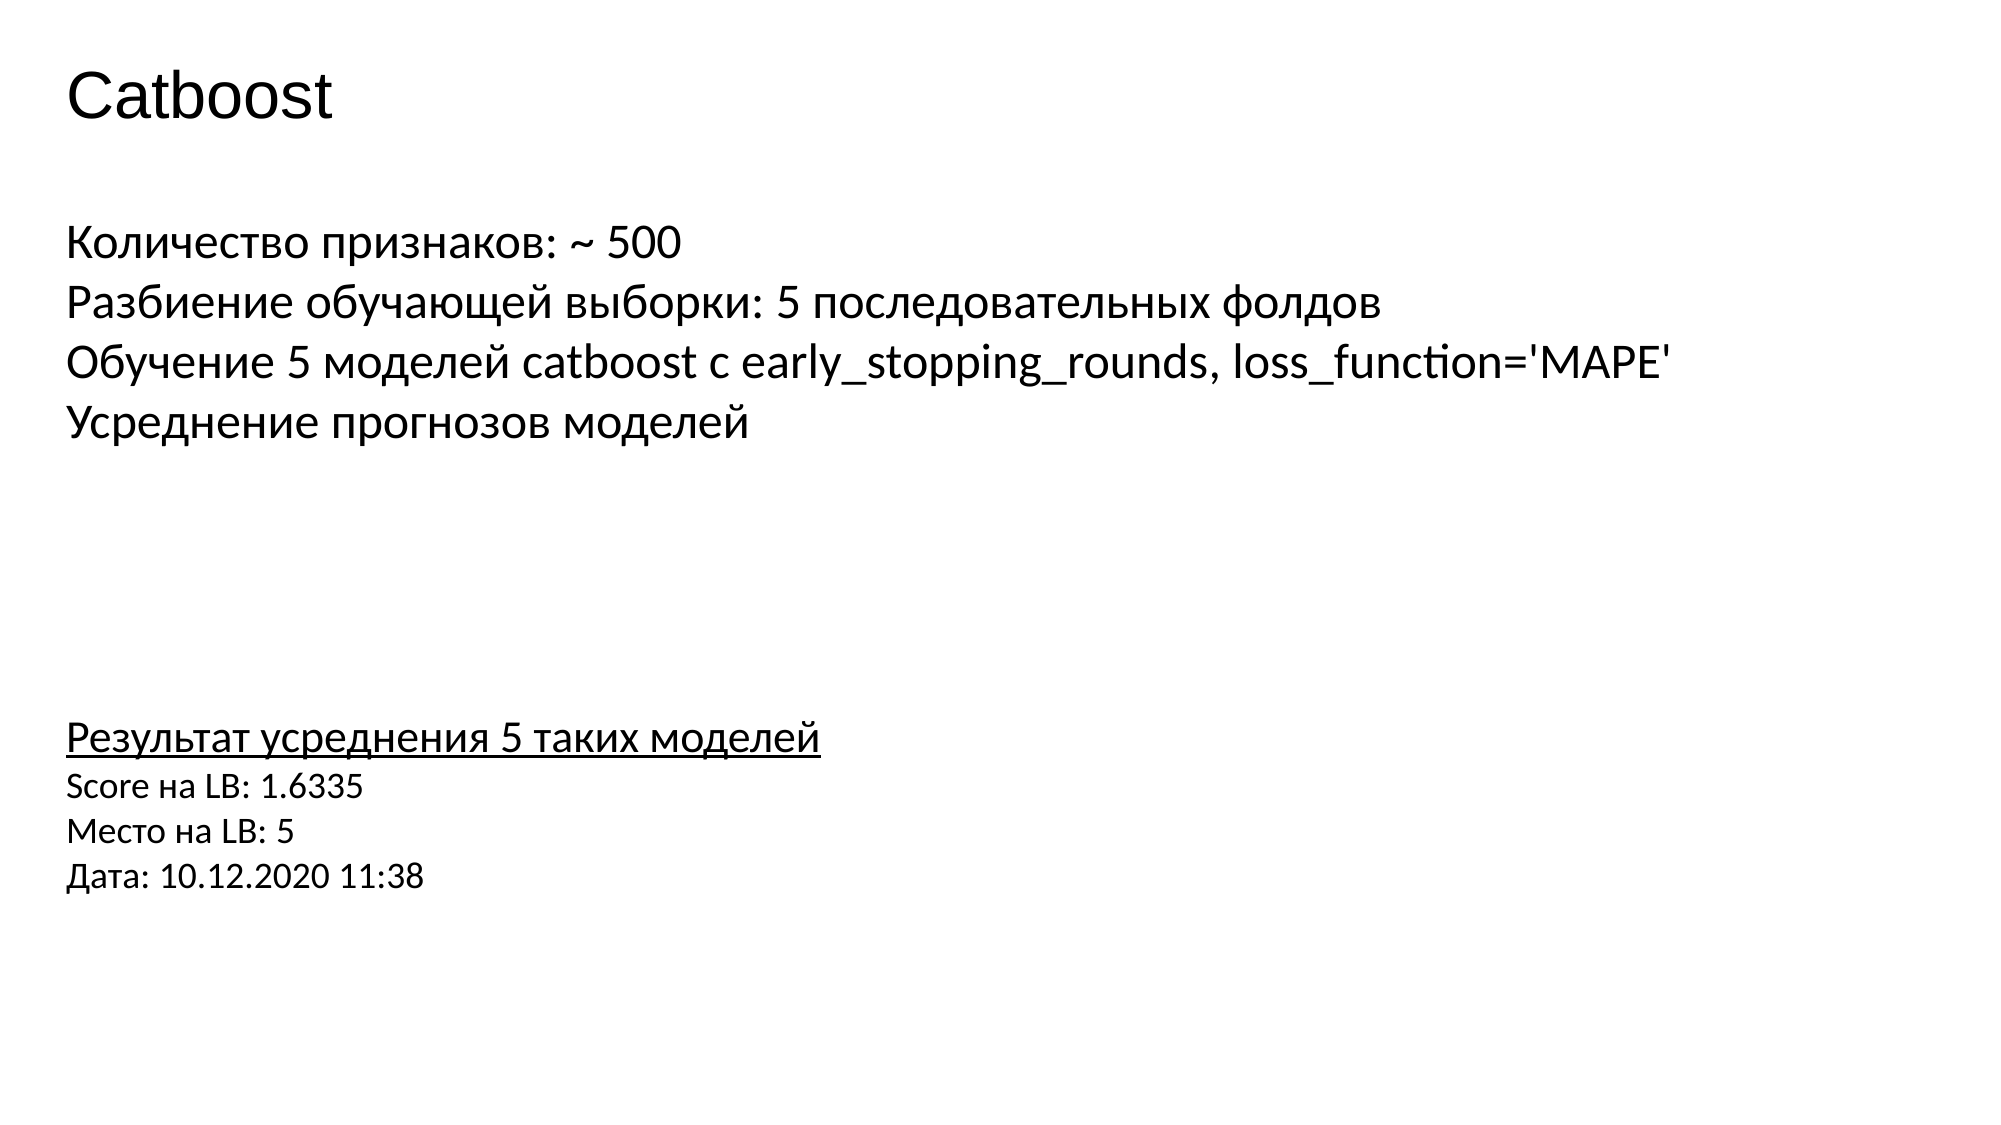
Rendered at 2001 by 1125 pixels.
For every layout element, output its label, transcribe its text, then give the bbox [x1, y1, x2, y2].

title Catboost [51, 46, 1780, 146]
text_box Количество признаков: ~ 500 Разбиение обучающей выборки: 5 последовательных фолдов Обучение 5 моделей catboost c early_stopping_rounds, loss_function='MAPE' Усреднение прогнозов моделей [51, 146, 1888, 501]
text_box Результат усреднения 5 таких моделей Score на LB: 1.6335 Место на LB: 5 Дата: 10.12.2020 11:38 [51, 699, 1361, 904]
